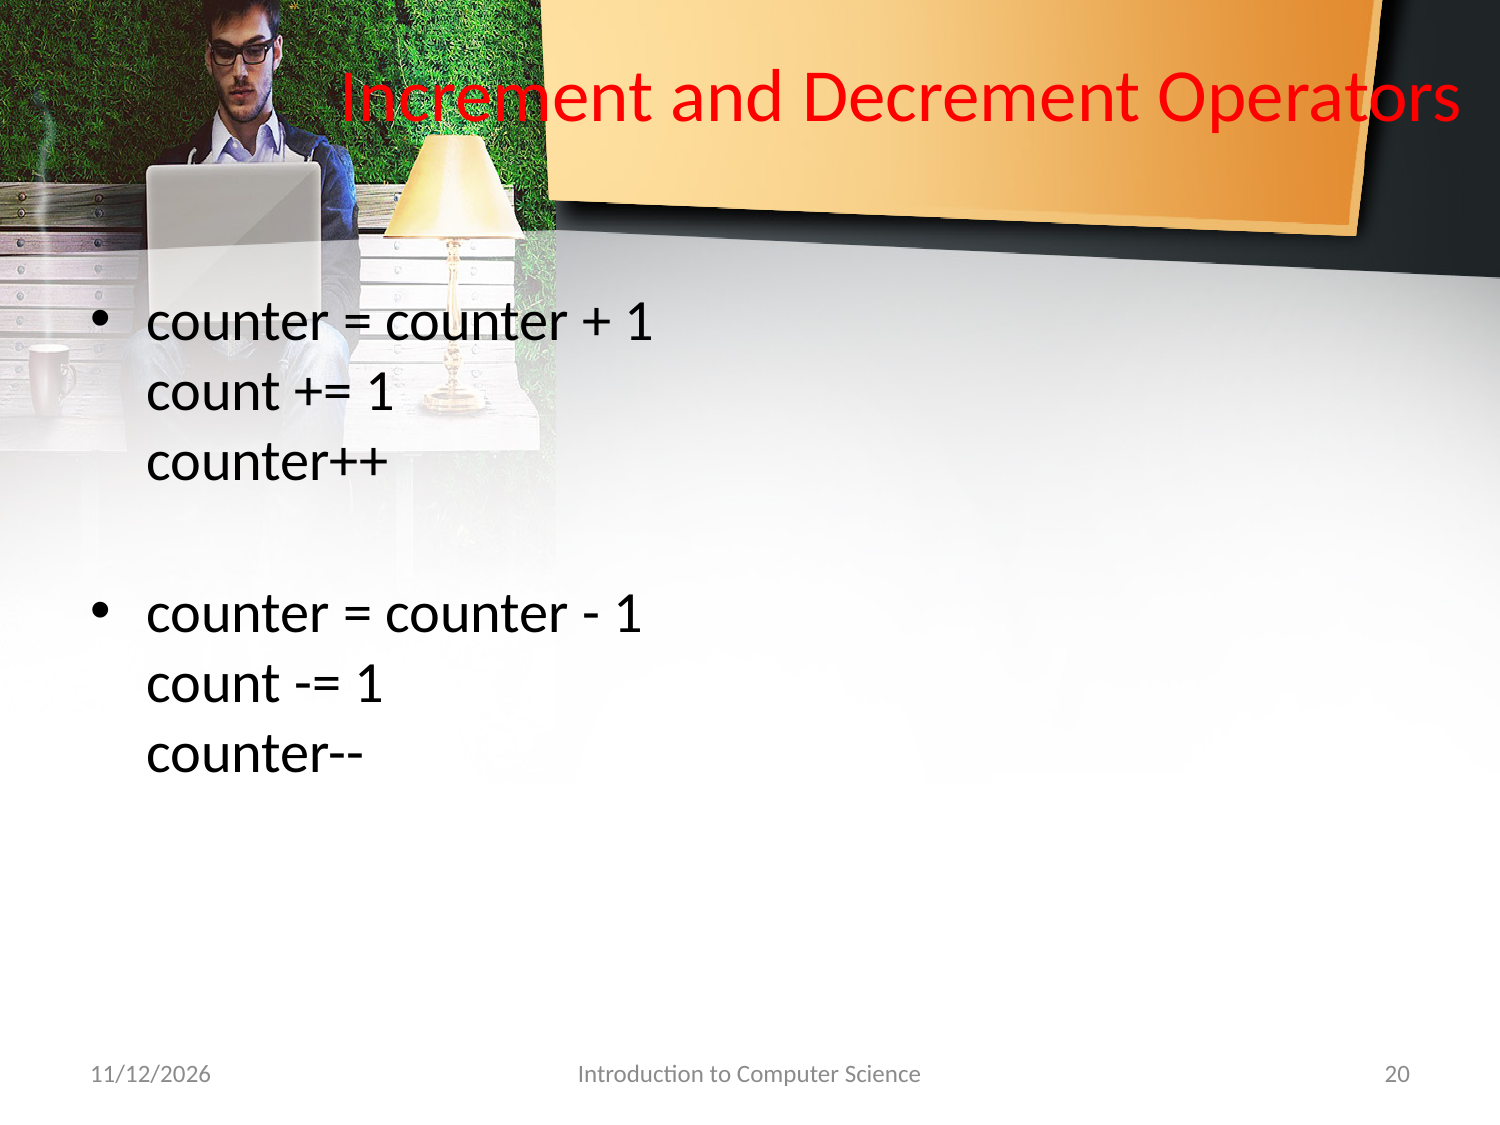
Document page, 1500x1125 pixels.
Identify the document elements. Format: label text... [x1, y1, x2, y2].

list counter = counter + 1 count += 1 counter++ counter = counter - 1 count -= 1 counter-- [75, 275, 1463, 1018]
picture [0, 0, 1500, 1125]
footer Introduction to Computer Science [512, 1042, 988, 1103]
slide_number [75, 1042, 425, 1103]
title Increment and Decrement Operators [225, 24, 1500, 158]
slide_number 20 [1074, 1042, 1425, 1103]
